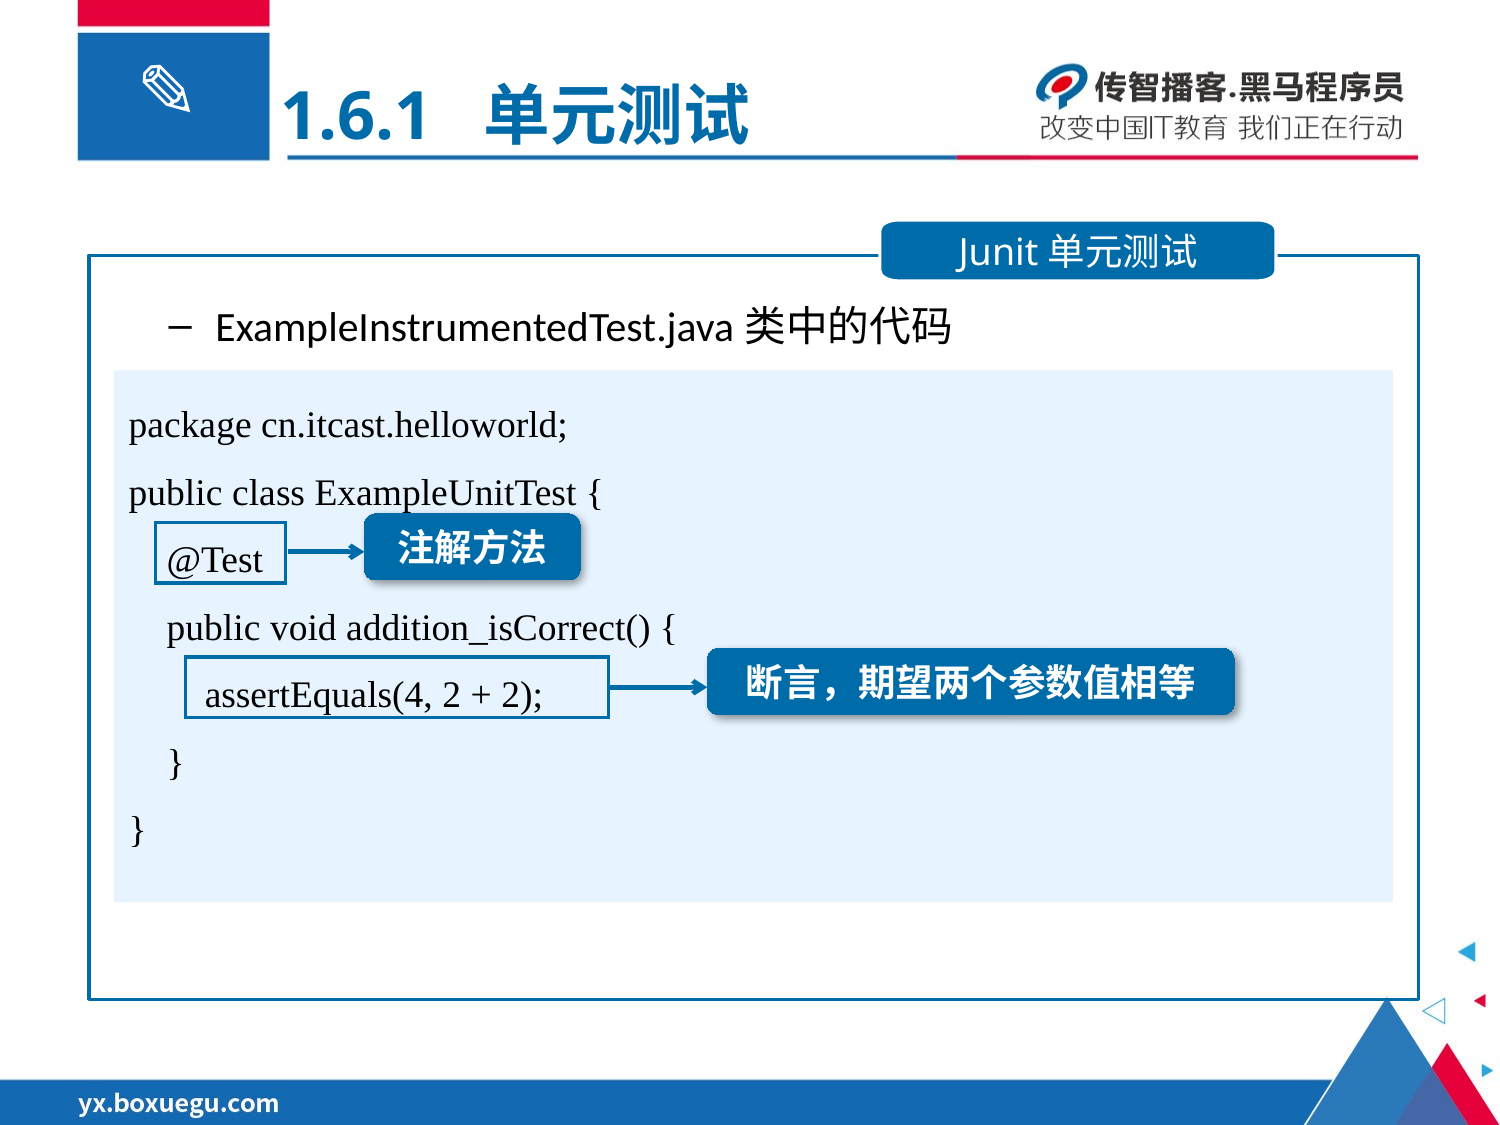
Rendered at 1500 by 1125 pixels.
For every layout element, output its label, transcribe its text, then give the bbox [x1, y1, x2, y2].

text_box [41, 151, 853, 244]
text_box [185, 657, 609, 718]
text_box Junit单元测试 [878, 218, 1278, 267]
text_box 断言，期望两个参数值相等 [707, 648, 1235, 715]
picture [0, 0, 1500, 1125]
text_box 注解方法 [364, 513, 581, 580]
text_box [89, 255, 1419, 1000]
text_box [155, 522, 286, 583]
text_box package cn.itcast.helloworld; public class ExampleUnitTest { @Test public void addition_isCorrect() { assertEquals(4, 2 + 2); } } [113, 370, 1393, 903]
text_box 1.6.1 单元测试 [265, 66, 1424, 159]
text_box ExampleInstrumentedTest.java类中的代码 [78, 267, 1388, 371]
